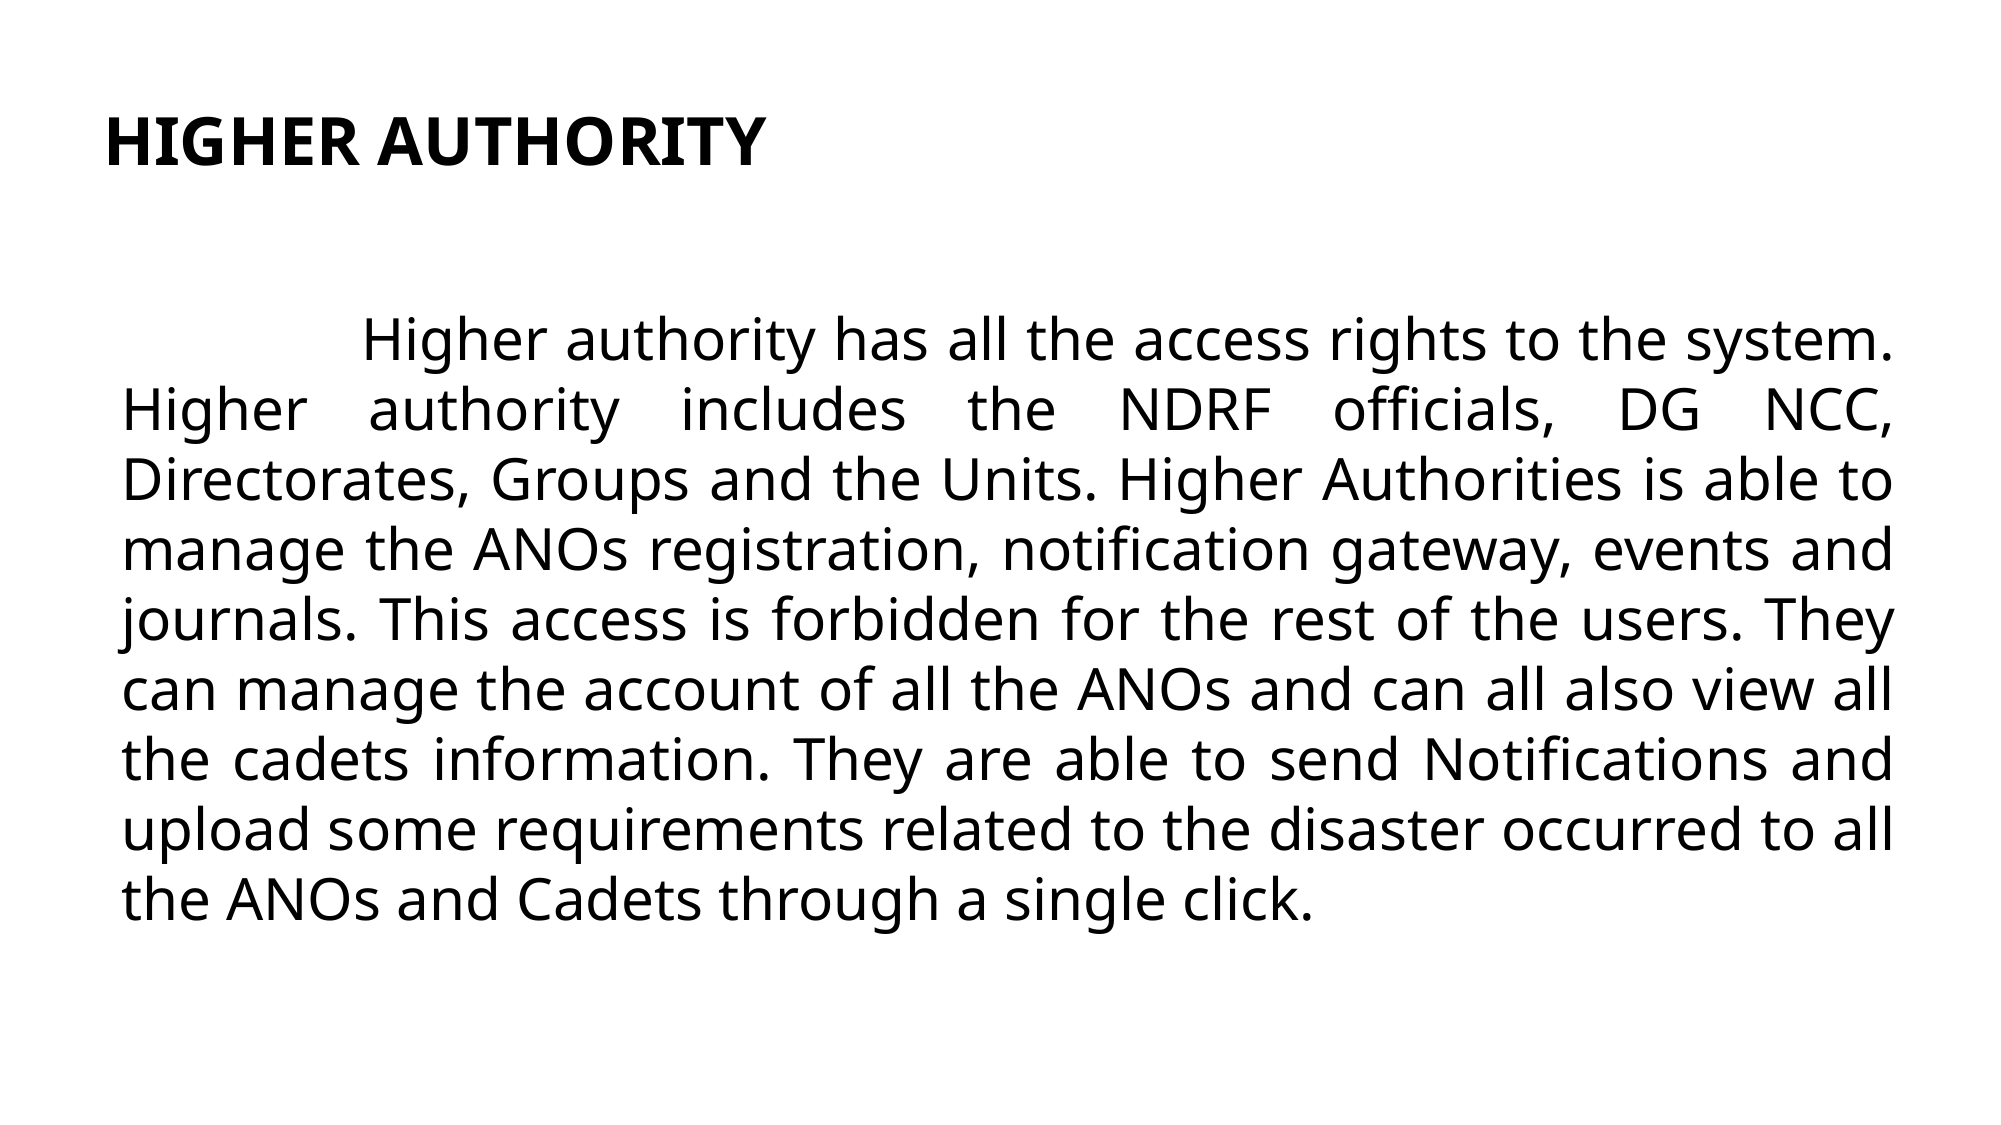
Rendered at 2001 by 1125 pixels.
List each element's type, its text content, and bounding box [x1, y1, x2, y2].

text_box Higher authority has all the access rights to the system. Higher authority includes the NDRF officials, DG NCC, Directorates, Groups and the Units. Higher Authorities is able to manage the ANOs registration, notification gateway, events and journals. This access is forbidden for the rest of the users. They can manage the account of all the ANOs and can all also view all the cadets information. They are able to send Notifications and upload some requirements related to the disaster occurred to all the ANOs and Cadets through a single click. [106, 294, 1910, 940]
text_box HIGHER AUTHORITY [88, 91, 844, 187]
